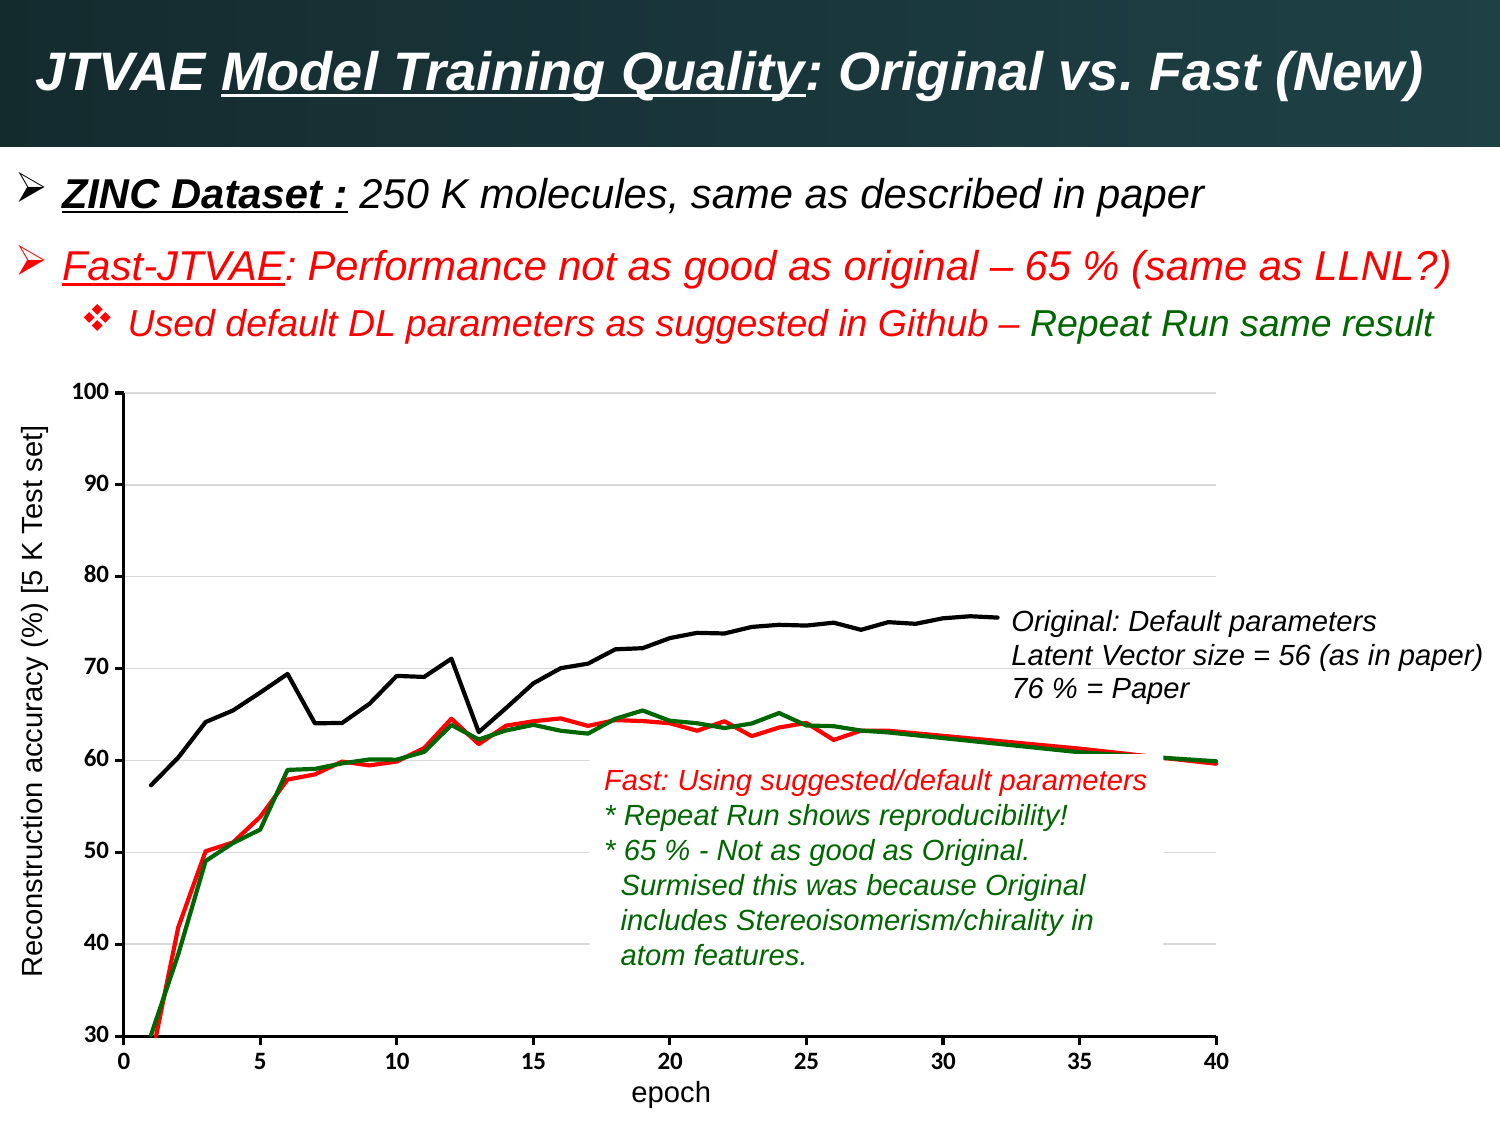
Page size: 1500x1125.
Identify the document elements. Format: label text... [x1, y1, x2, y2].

text_box JTVAE Model Training Quality: Original vs. Fast (New) [20, 21, 1488, 110]
text_box Original: Default parameters Latent Vector size = 56 (as in paper) 76 % = Paper [1253, 597, 1500, 713]
text_box Reconstruction accuracy (%) [5 K Test set] [8, 366, 47, 1037]
text_box epoch [616, 1091, 727, 1117]
text_box ZINC Dataset : 250 K molecules, same as described in paper Fast-JTVAE: Performance not as good as original – 65 % (same as LLNL?) Used default DL parameters as suggested in Github – Repeat Run same result [0, 162, 1500, 268]
text_box [0, 1, 1500, 147]
chart [47, 365, 1253, 1091]
